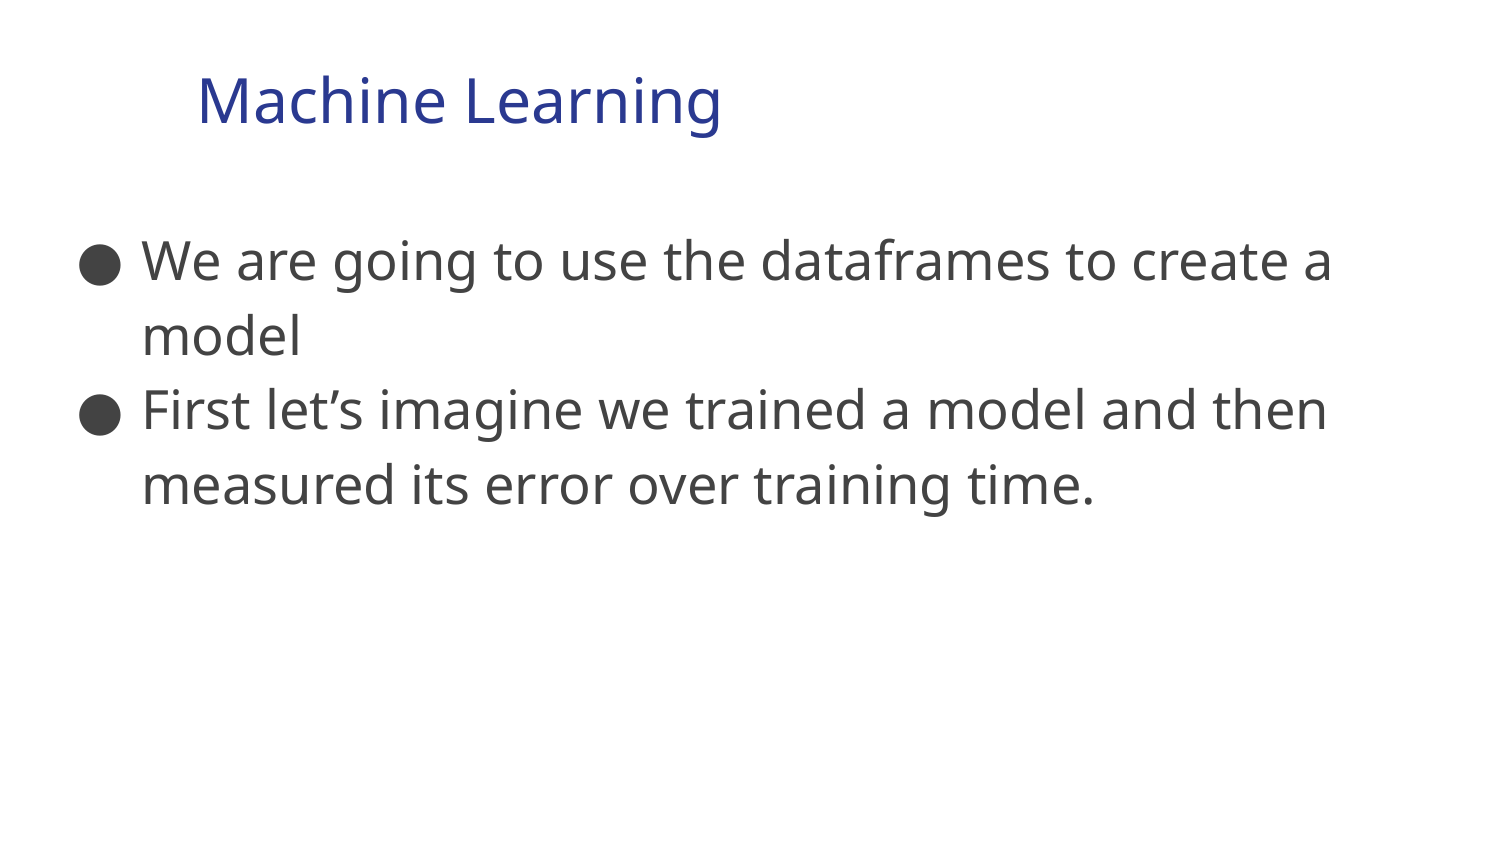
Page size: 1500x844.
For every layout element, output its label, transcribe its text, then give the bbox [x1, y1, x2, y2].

text_box We are going to use the dataframes to create a model First let’s imagine we trained a model and then measured its error over training time. [51, 201, 1449, 750]
text_box Machine Learning [181, 45, 1500, 146]
text_box [170, 34, 1330, 157]
